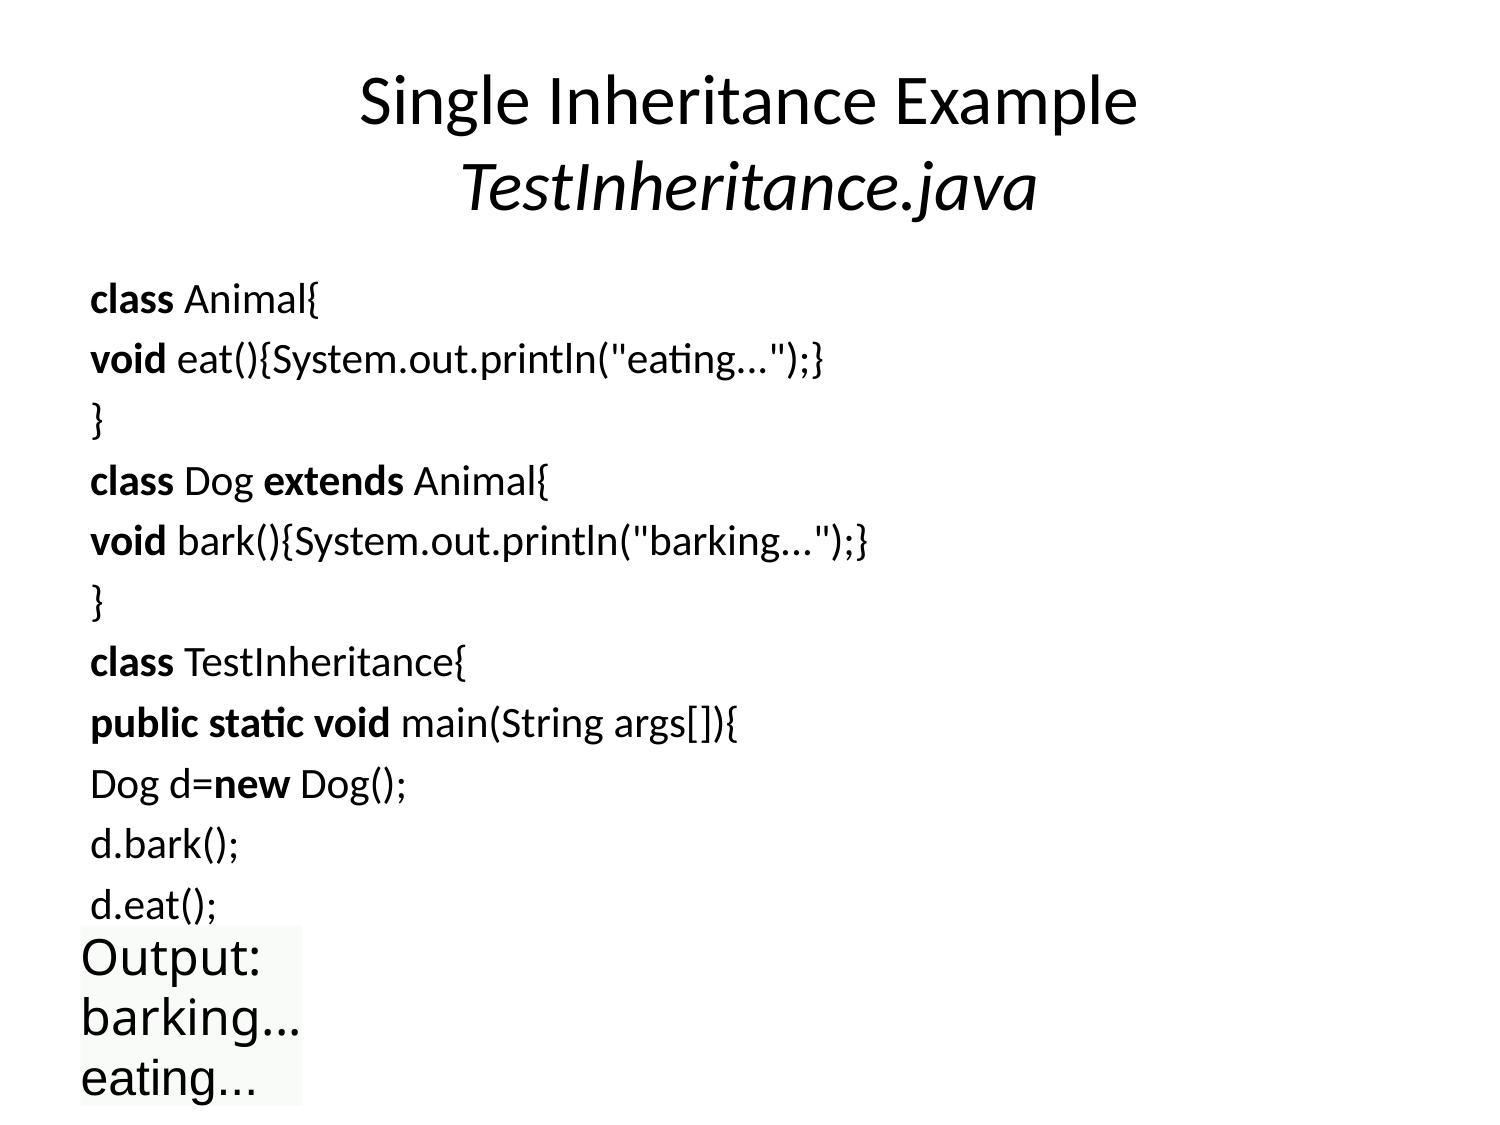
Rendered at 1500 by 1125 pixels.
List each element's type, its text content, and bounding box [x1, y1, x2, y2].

text_box Output: barking... eating... [80, 925, 303, 1106]
title Single Inheritance Example TestInheritance.java [75, 45, 1425, 233]
list class Animal{ void eat(){System.out.println("eating...");} } class Dog extends Animal{ void bark(){System.out.println("barking...");} } class TestInheritance{ public static void main(String args[]){ Dog d=new Dog(); d.bark(); d.eat(); }} [75, 262, 1425, 1005]
